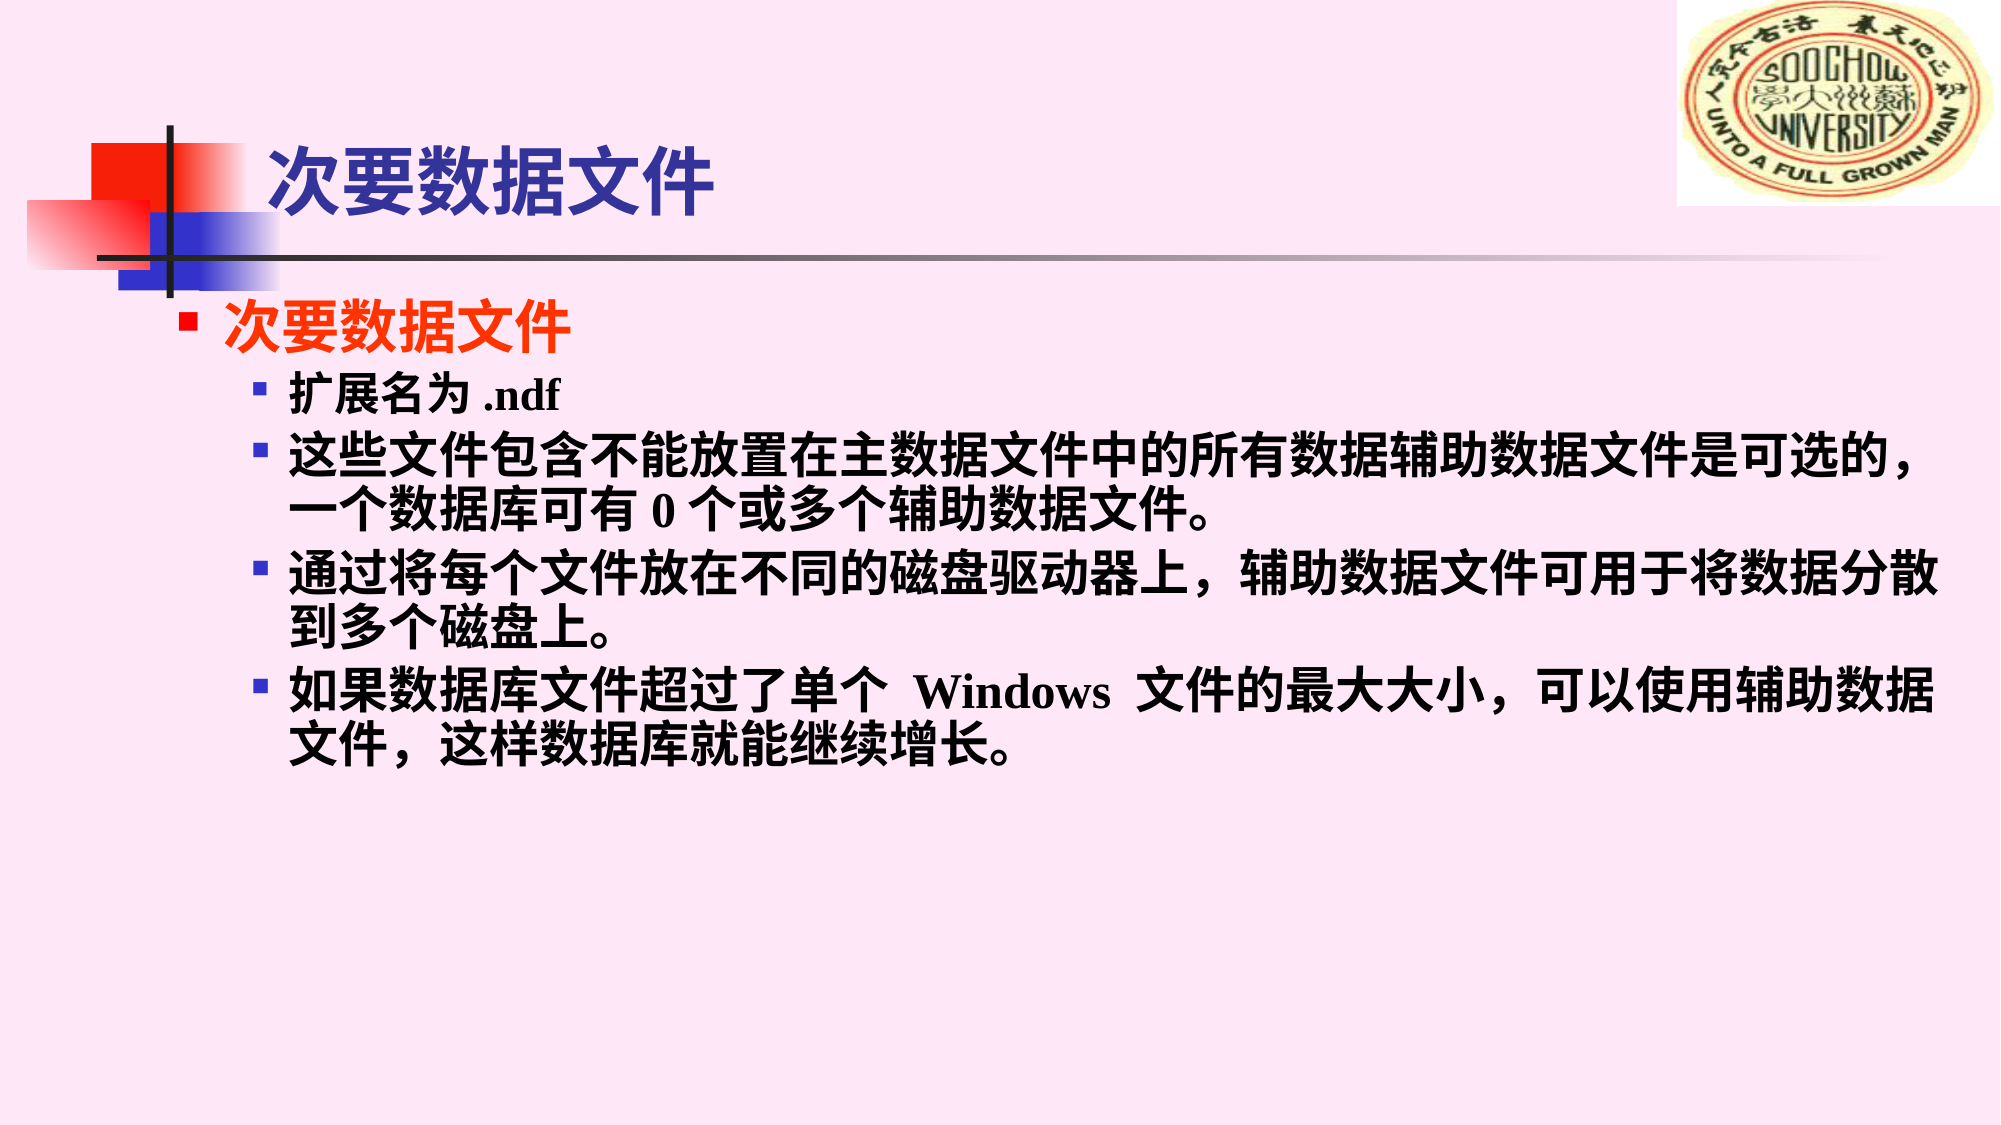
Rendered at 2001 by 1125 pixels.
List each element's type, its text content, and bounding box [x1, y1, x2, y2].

list 次要数据文件 扩展名为.ndf 这些文件包含不能放置在主数据文件中的所有数据辅助数据文件是可选的，一个数据库可有0个或多个辅助数据文件。 通过将每个文件放在不同的磁盘驱动器上，辅助数据文件可用于将数据分散到多个磁盘上。 如果数据库文件超过了单个 Windows 文件的最大大小，可以使用辅助数据文件，这样数据库就能继续增长。 [86, 290, 1961, 1013]
title 次要数据文件 [251, 101, 1957, 232]
picture [1677, 0, 2000, 206]
